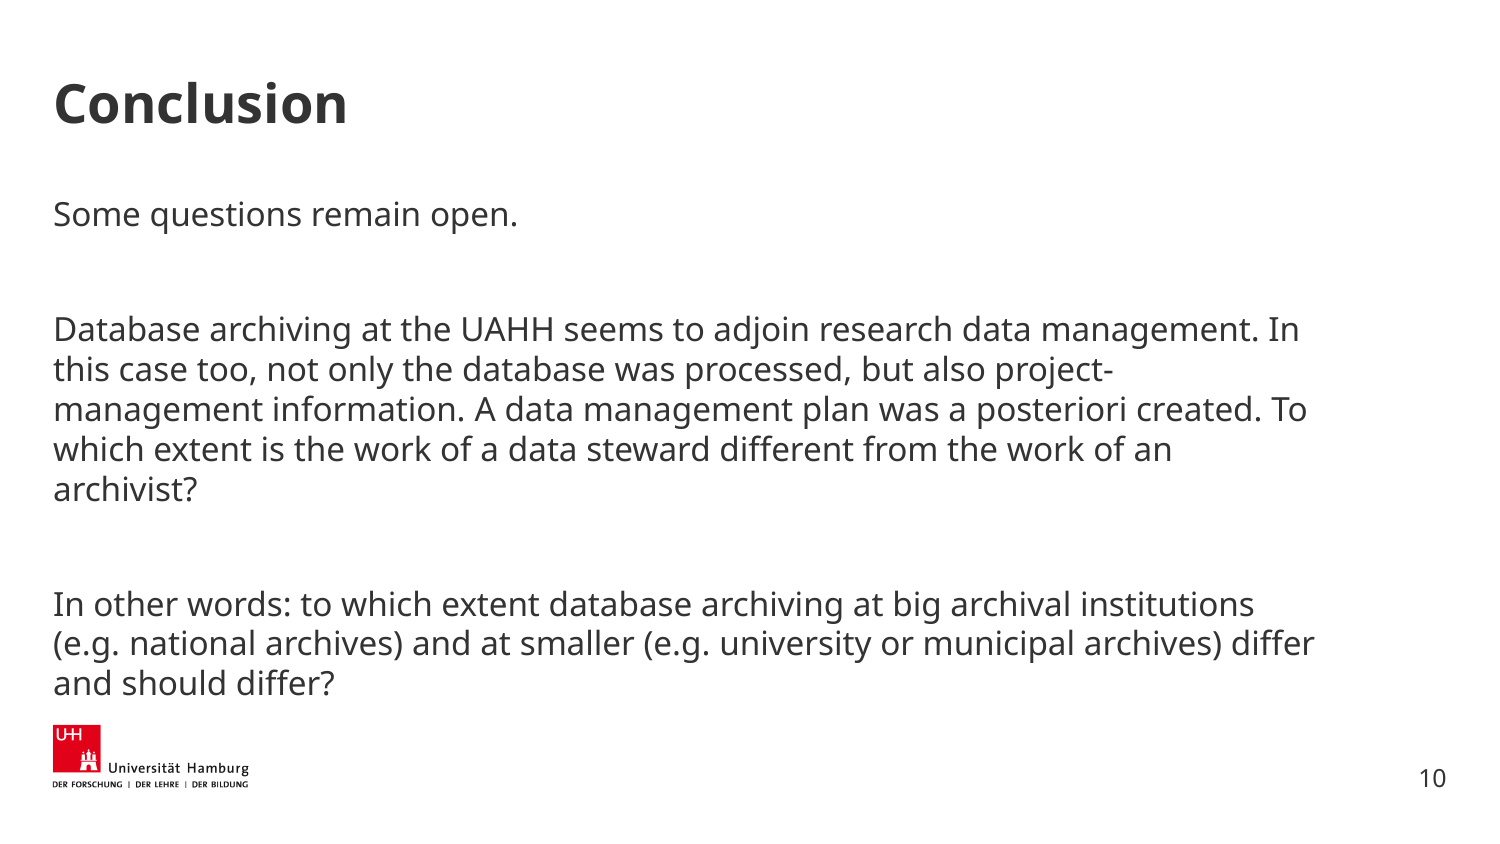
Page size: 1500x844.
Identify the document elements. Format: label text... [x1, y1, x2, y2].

slide_number 10 [1338, 757, 1447, 803]
picture [5, 677, 296, 812]
title Conclusion [53, 55, 1447, 151]
list Some questions remain open. Database archiving at the UAHH seems to adjoin research data management. In this case too, not only the database was processed, but also project-management information. A data management plan was a posteriori created. To which extent is the work of a data steward different from the work of an archivist? In other words: to which extent database archiving at big archival institutions (e.g. national archives) and at smaller (e.g. university or municipal archives) differ and should differ? [53, 185, 1339, 670]
